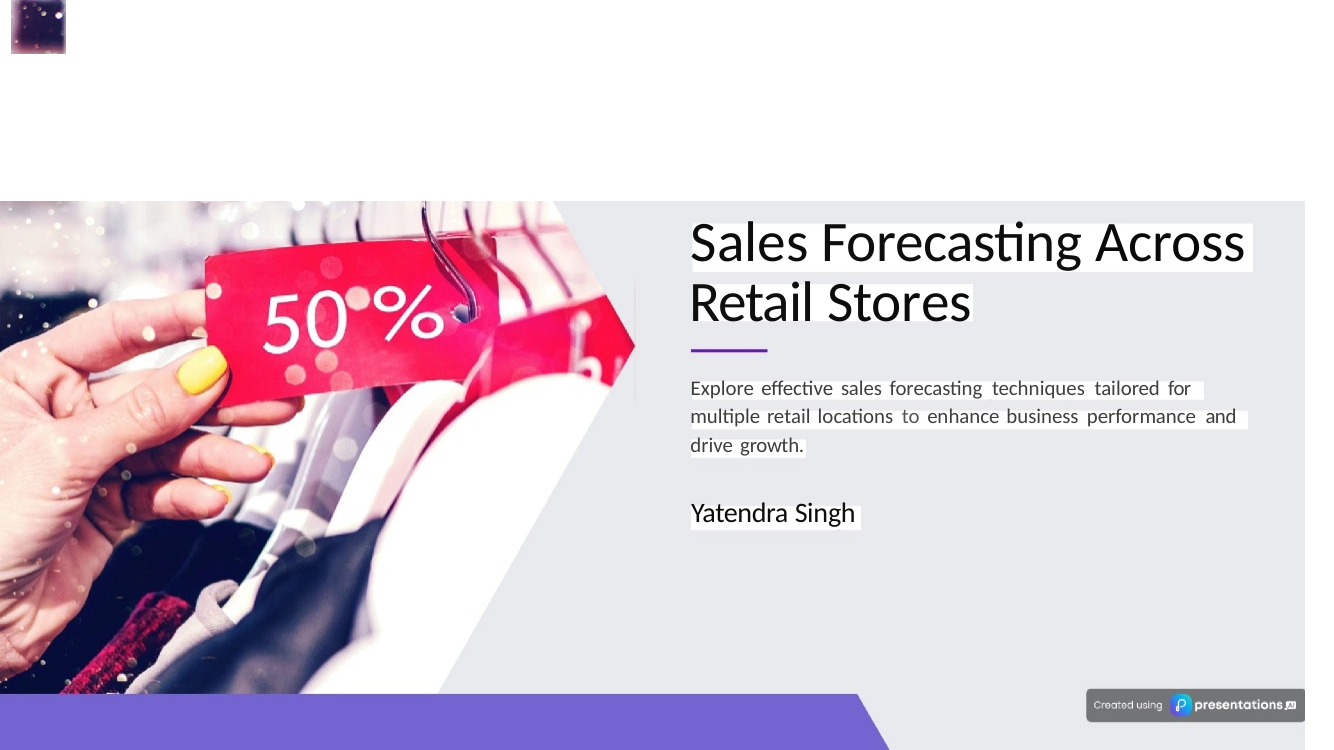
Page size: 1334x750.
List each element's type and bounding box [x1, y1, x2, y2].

picture [11, 0, 66, 55]
picture [0, 201, 1306, 750]
